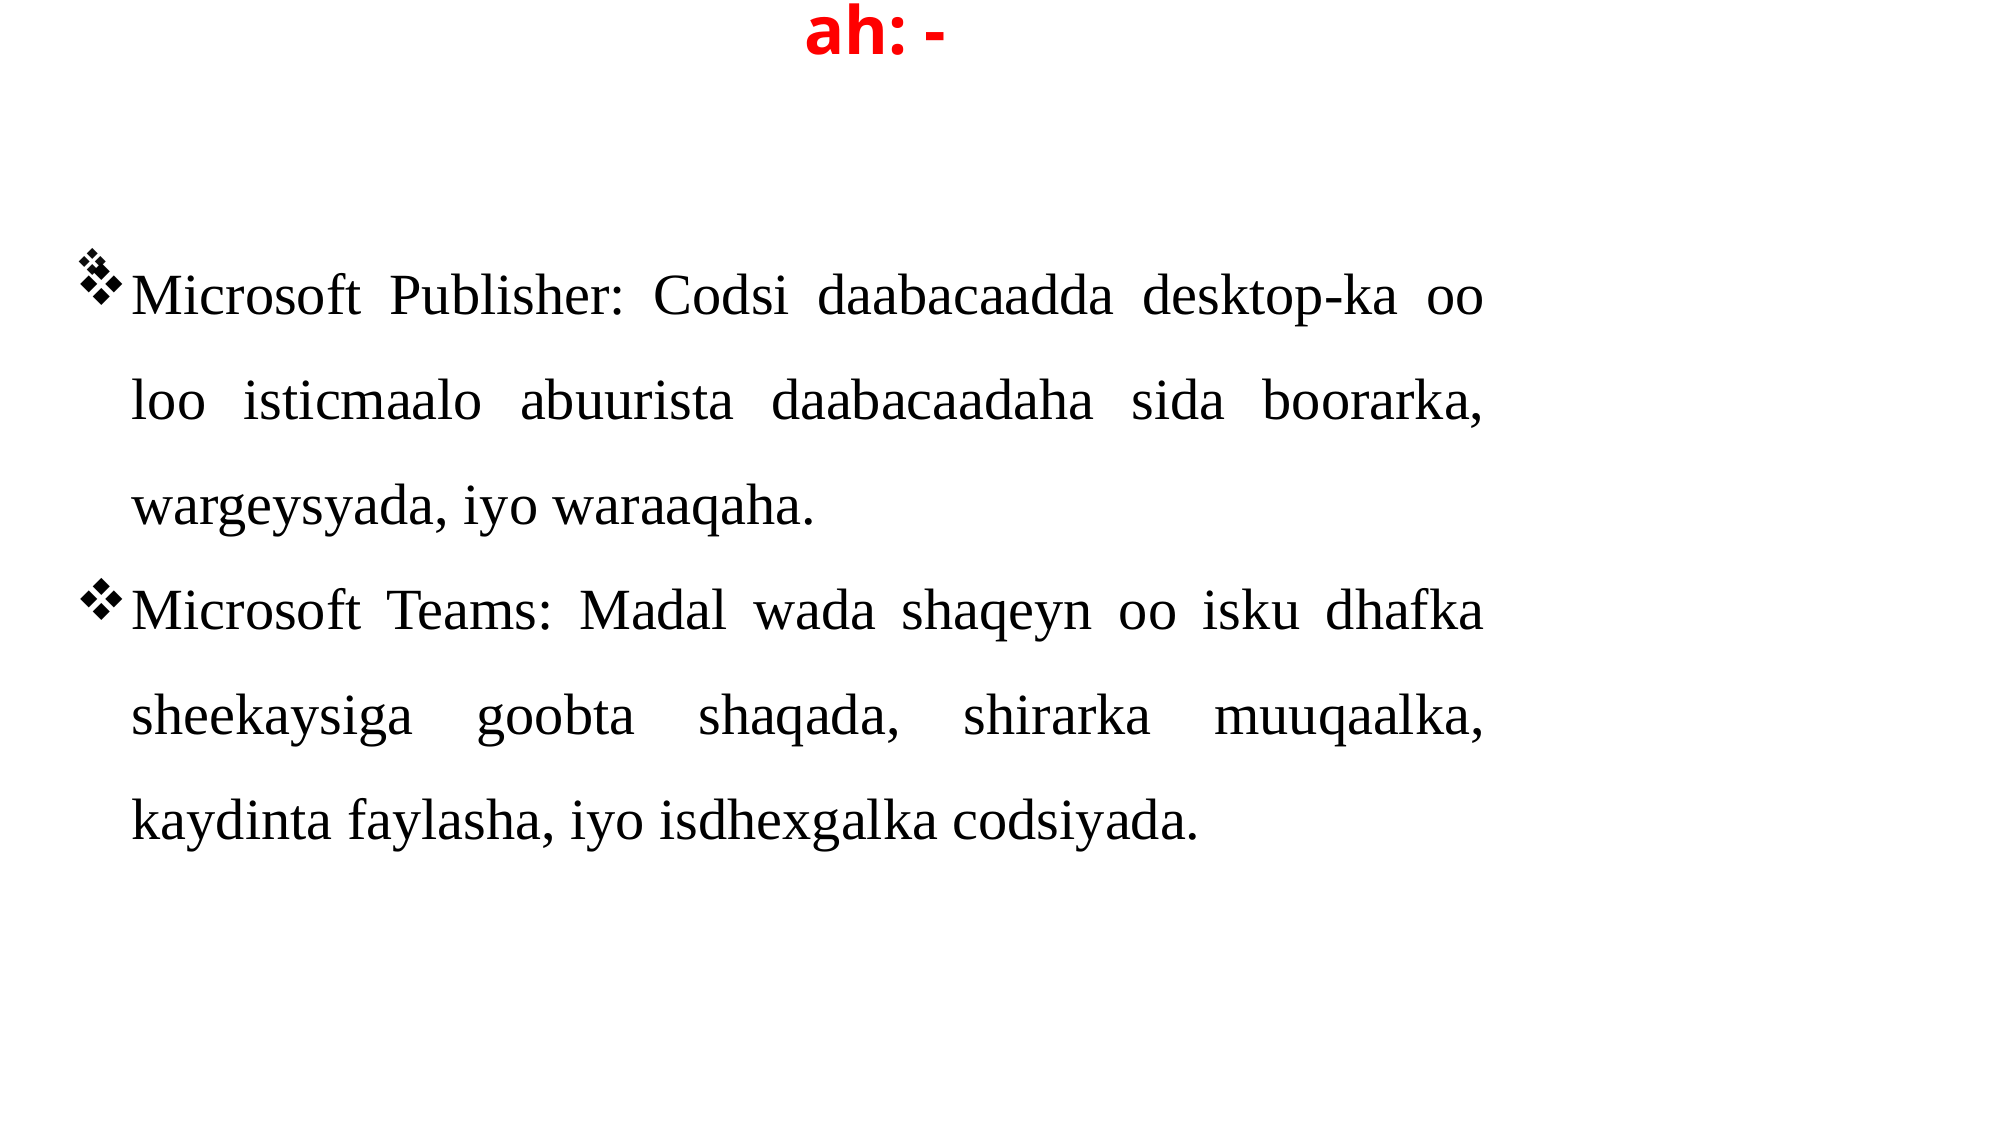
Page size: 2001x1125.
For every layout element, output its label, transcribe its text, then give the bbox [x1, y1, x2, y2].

title . Xirmooyinkan wada jira waxaa ka mid ah: - [176, 17, 1592, 197]
subtitle [60, 214, 1843, 1010]
text_box Microsoft Publisher: Codsi daabacaadda desktop-ka oo loo isticmaalo abuurista daabacaadaha sida boorarka, wargeysyada, iyo waraaqaha. Microsoft Teams: Madal wada shaqeyn oo isku dhafka sheekaysiga goobta shaqada, shirarka muuqaalka, kaydinta faylasha, iyo isdhexgalka codsiyada. [60, 214, 1500, 859]
